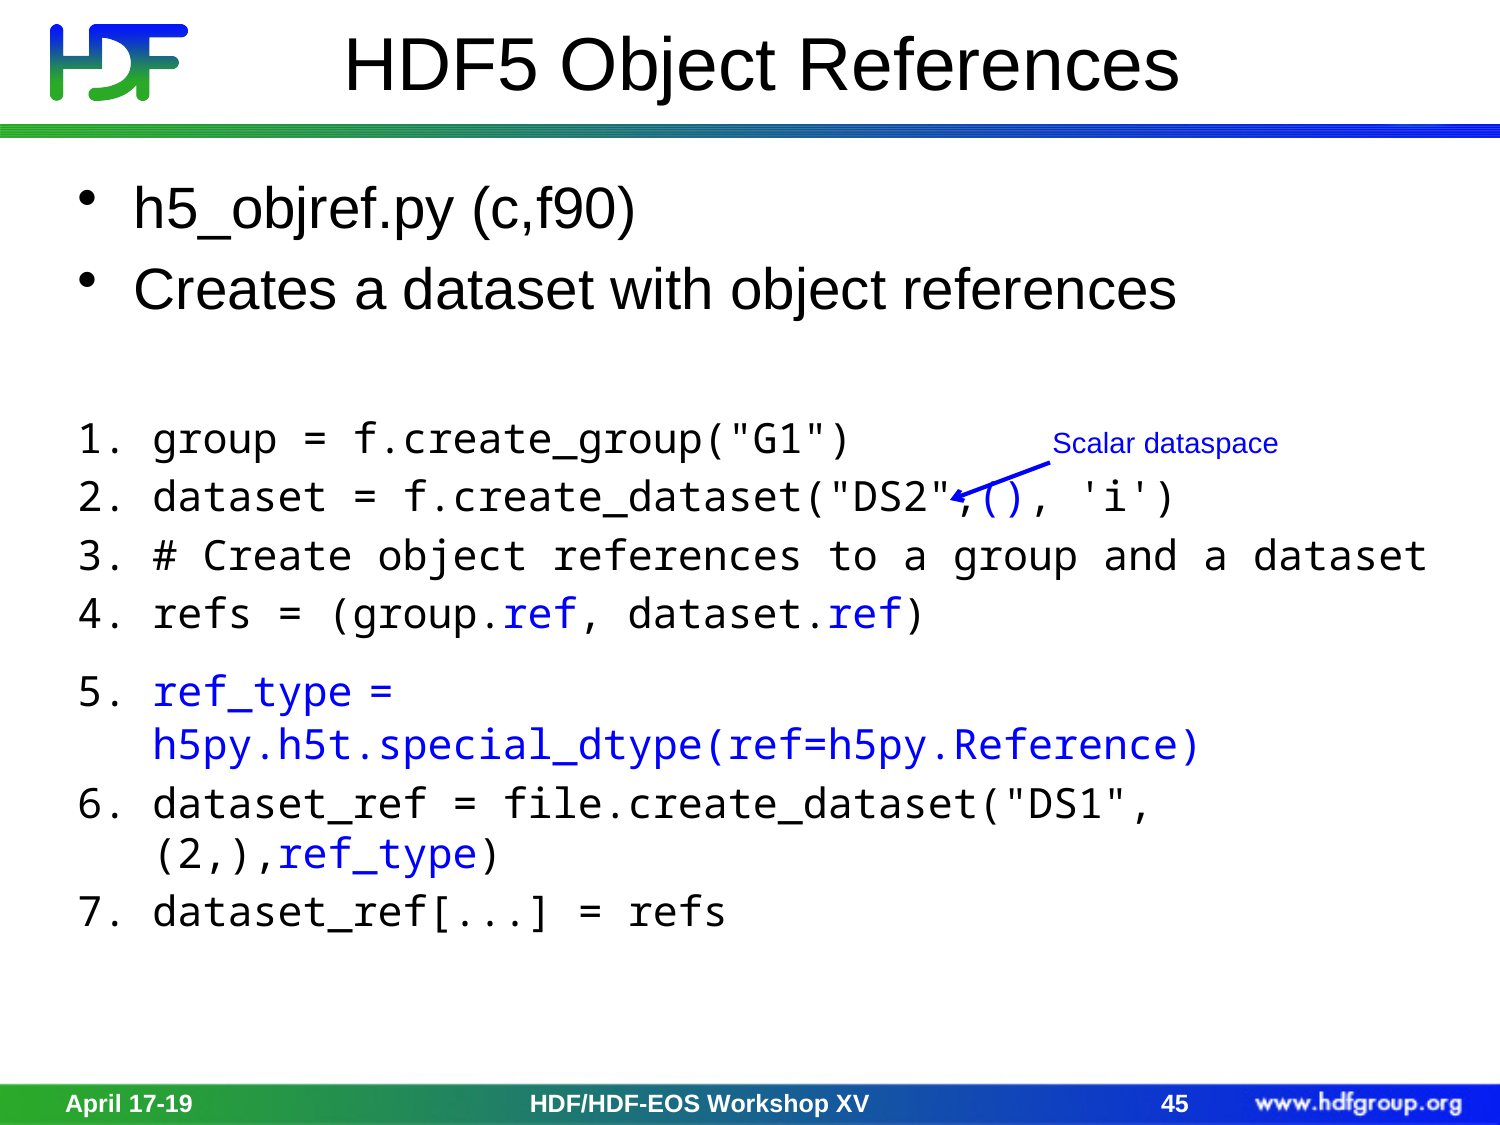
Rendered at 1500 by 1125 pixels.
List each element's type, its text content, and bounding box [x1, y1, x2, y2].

title HDF5 Object References [187, 24, 1338, 113]
picture [0, 0, 1500, 1125]
slide_number 45 [1112, 1087, 1238, 1125]
list h5_objref.py (c,f90) Creates a dataset with object references group = f.create_group("G1") Scalar dataspace dataset = f.create_dataset("DS2",(), 'i') # Create object references to a group and a dataset refs = (group.ref, dataset.ref) ref_type = h5py.h5t.special_dtype(ref=h5py.Reference) dataset_ref = file.create_dataset("DS1", (2,),ref_type) dataset_ref[...] = refs [62, 162, 1451, 1063]
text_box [949, 462, 1051, 501]
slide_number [49, 1087, 338, 1125]
footer HDF/HDF-EOS Workshop XV [374, 1087, 1026, 1125]
